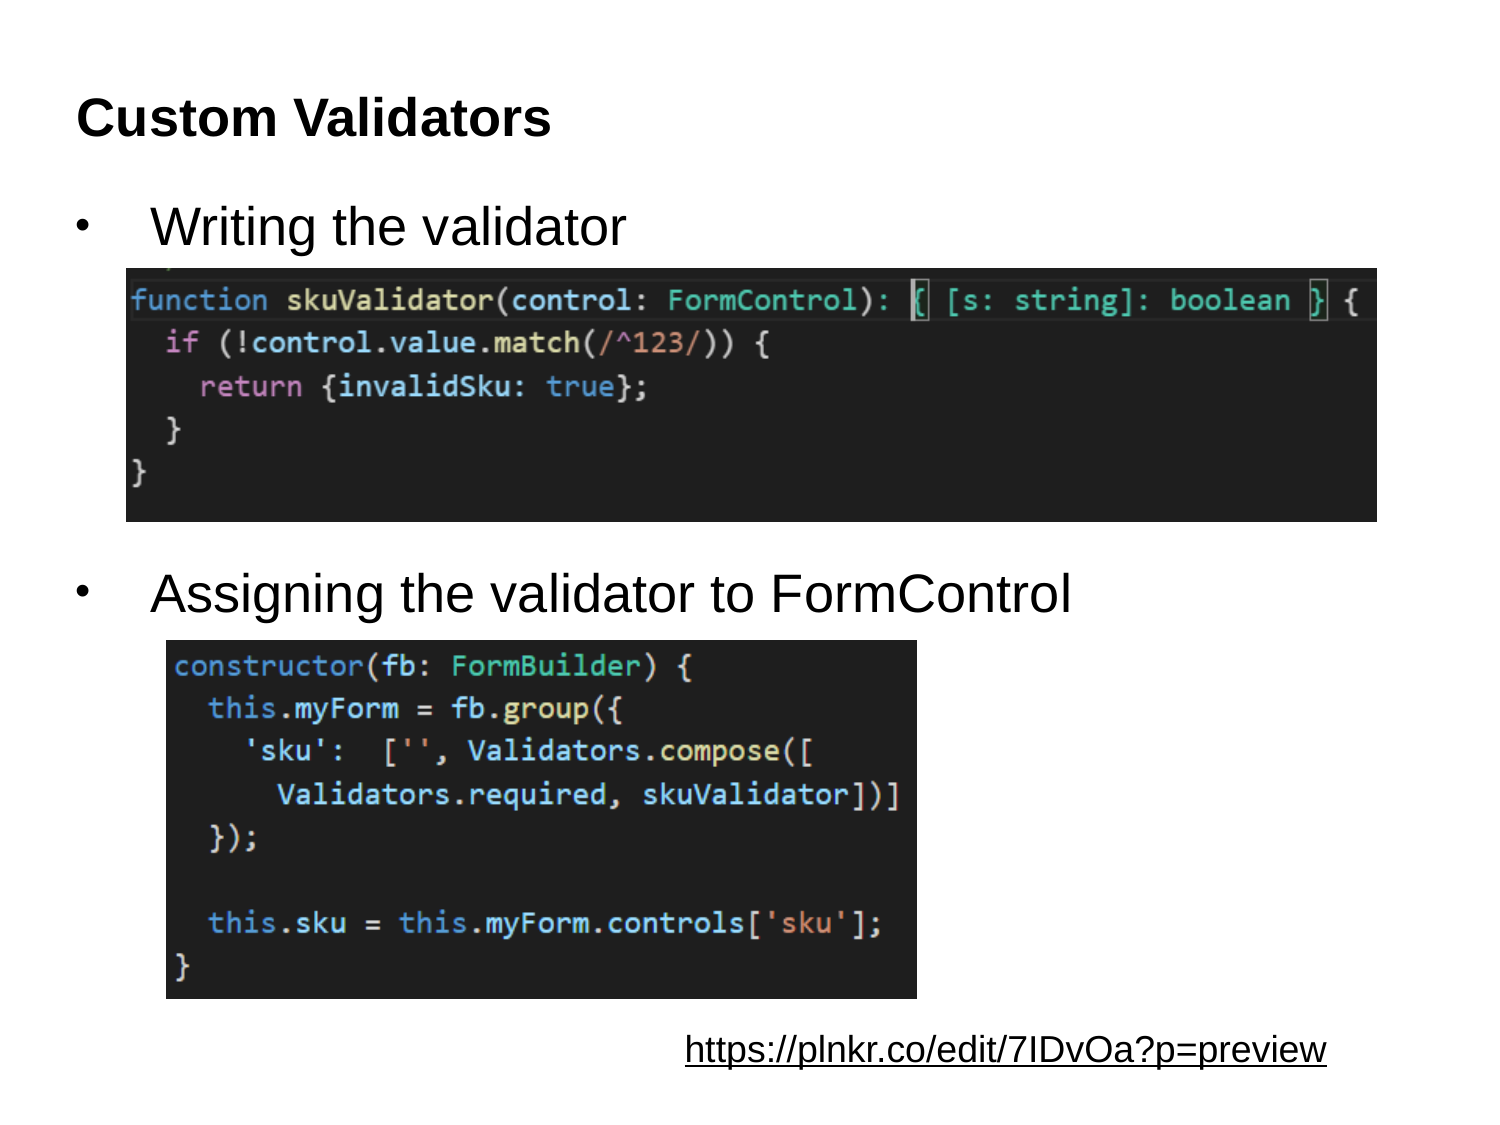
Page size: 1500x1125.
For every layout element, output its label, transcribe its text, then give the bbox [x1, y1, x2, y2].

text_box https://plnkr.co/edit/7IDvOa?p=preview [669, 1018, 1353, 1078]
picture [126, 268, 1377, 522]
list Writing the validator Assigning the validator to FormControl [75, 191, 1425, 999]
picture [166, 640, 917, 999]
title Custom Validators [76, 18, 1426, 148]
